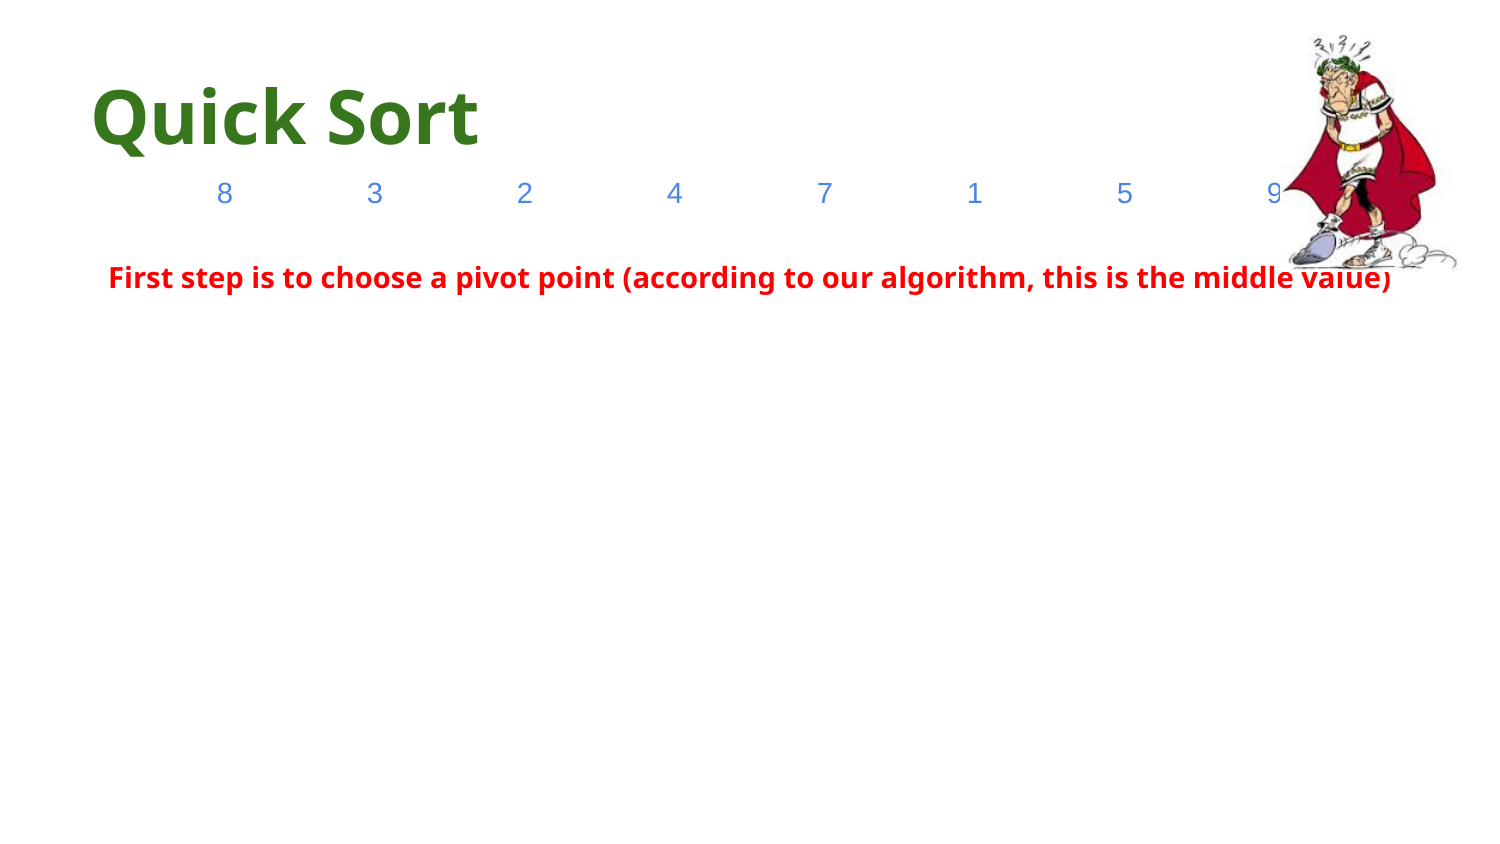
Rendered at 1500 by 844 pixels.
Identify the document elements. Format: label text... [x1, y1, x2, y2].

title Quick Sort [75, 33, 1279, 159]
list 8 3 2 4 7 1 5 9 First step is to choose a pivot point (according to our algorithm, this is the middle value) [75, 159, 1425, 808]
picture [1280, 33, 1459, 272]
